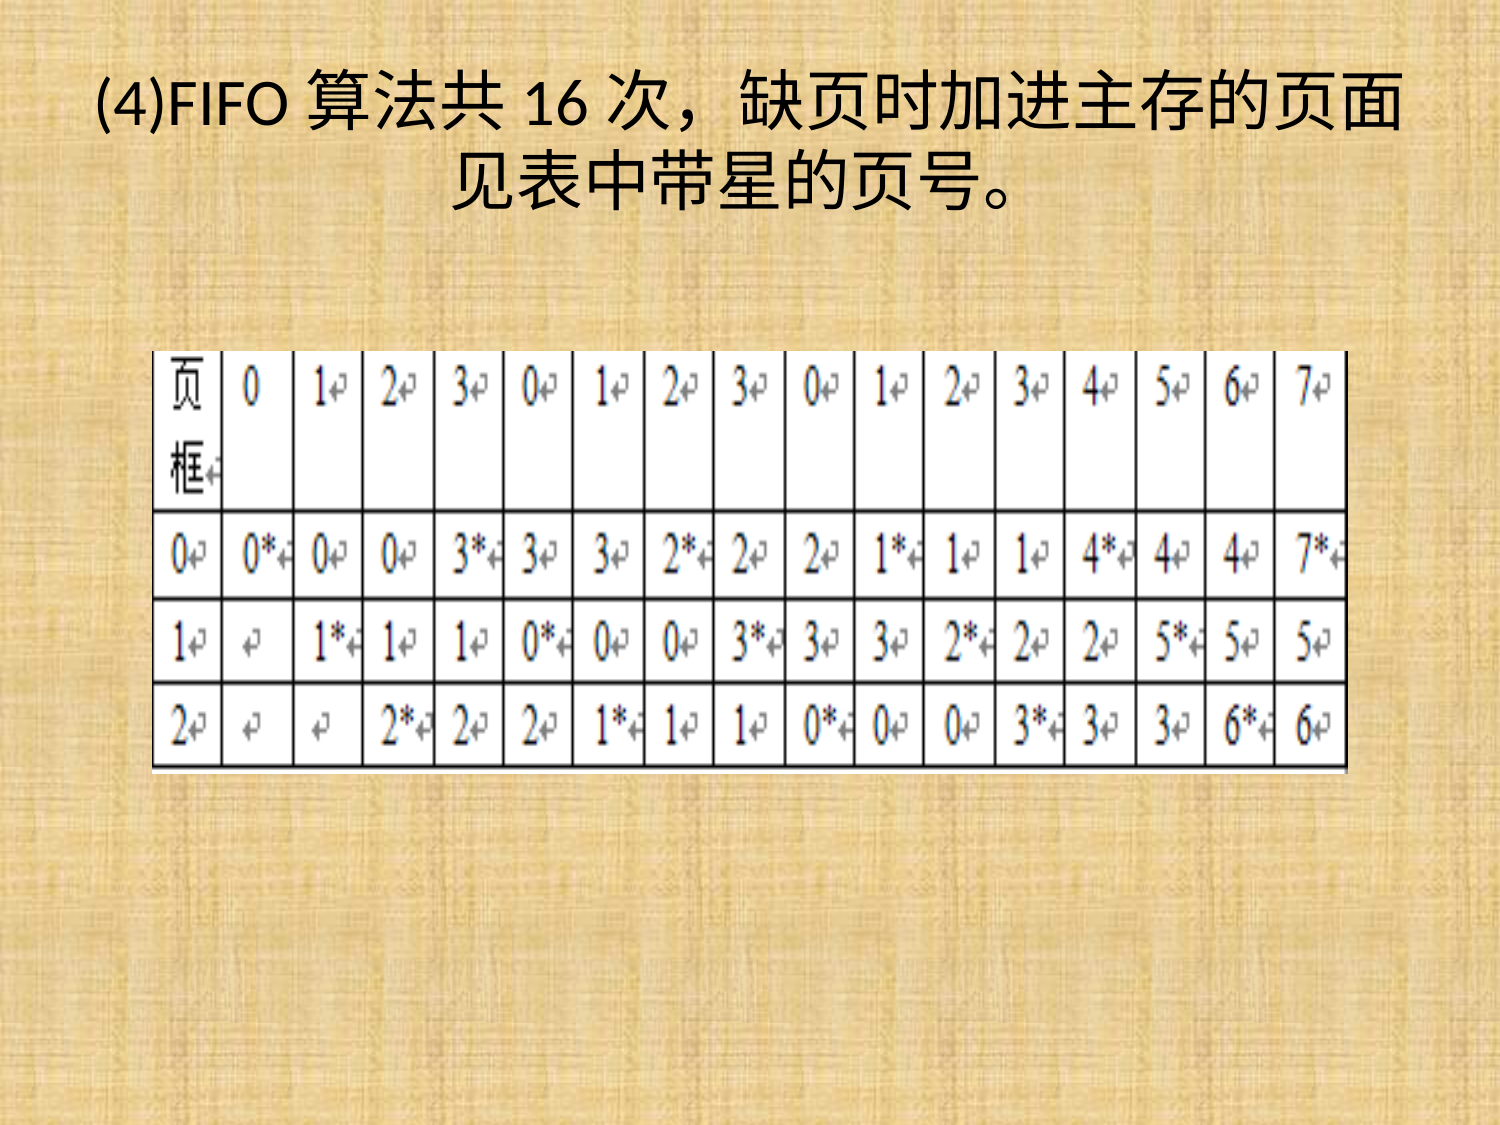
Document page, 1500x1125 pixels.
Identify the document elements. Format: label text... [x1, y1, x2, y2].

picture [0, 0, 1500, 1125]
title (4)FIFO算法共16次，缺页时加进主存的页面见表中带星的页号。 [75, 45, 1425, 233]
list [152, 351, 1348, 774]
